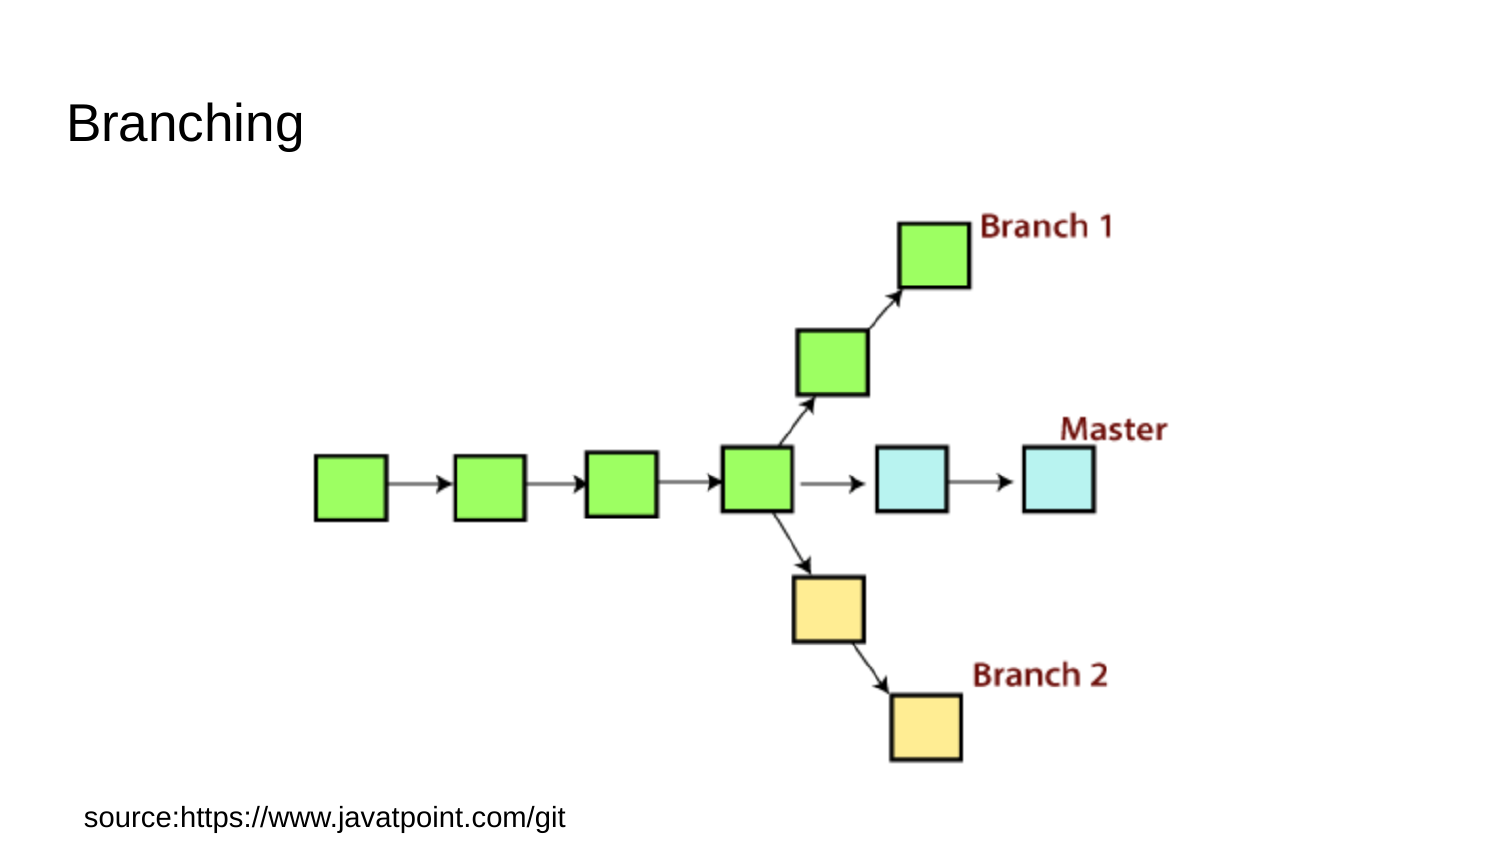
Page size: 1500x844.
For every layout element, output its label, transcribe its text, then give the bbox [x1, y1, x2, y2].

title Branching [51, 72, 1449, 167]
text_box source:https://www.javatpoint.com/git [68, 783, 1115, 844]
picture [247, 180, 1338, 794]
